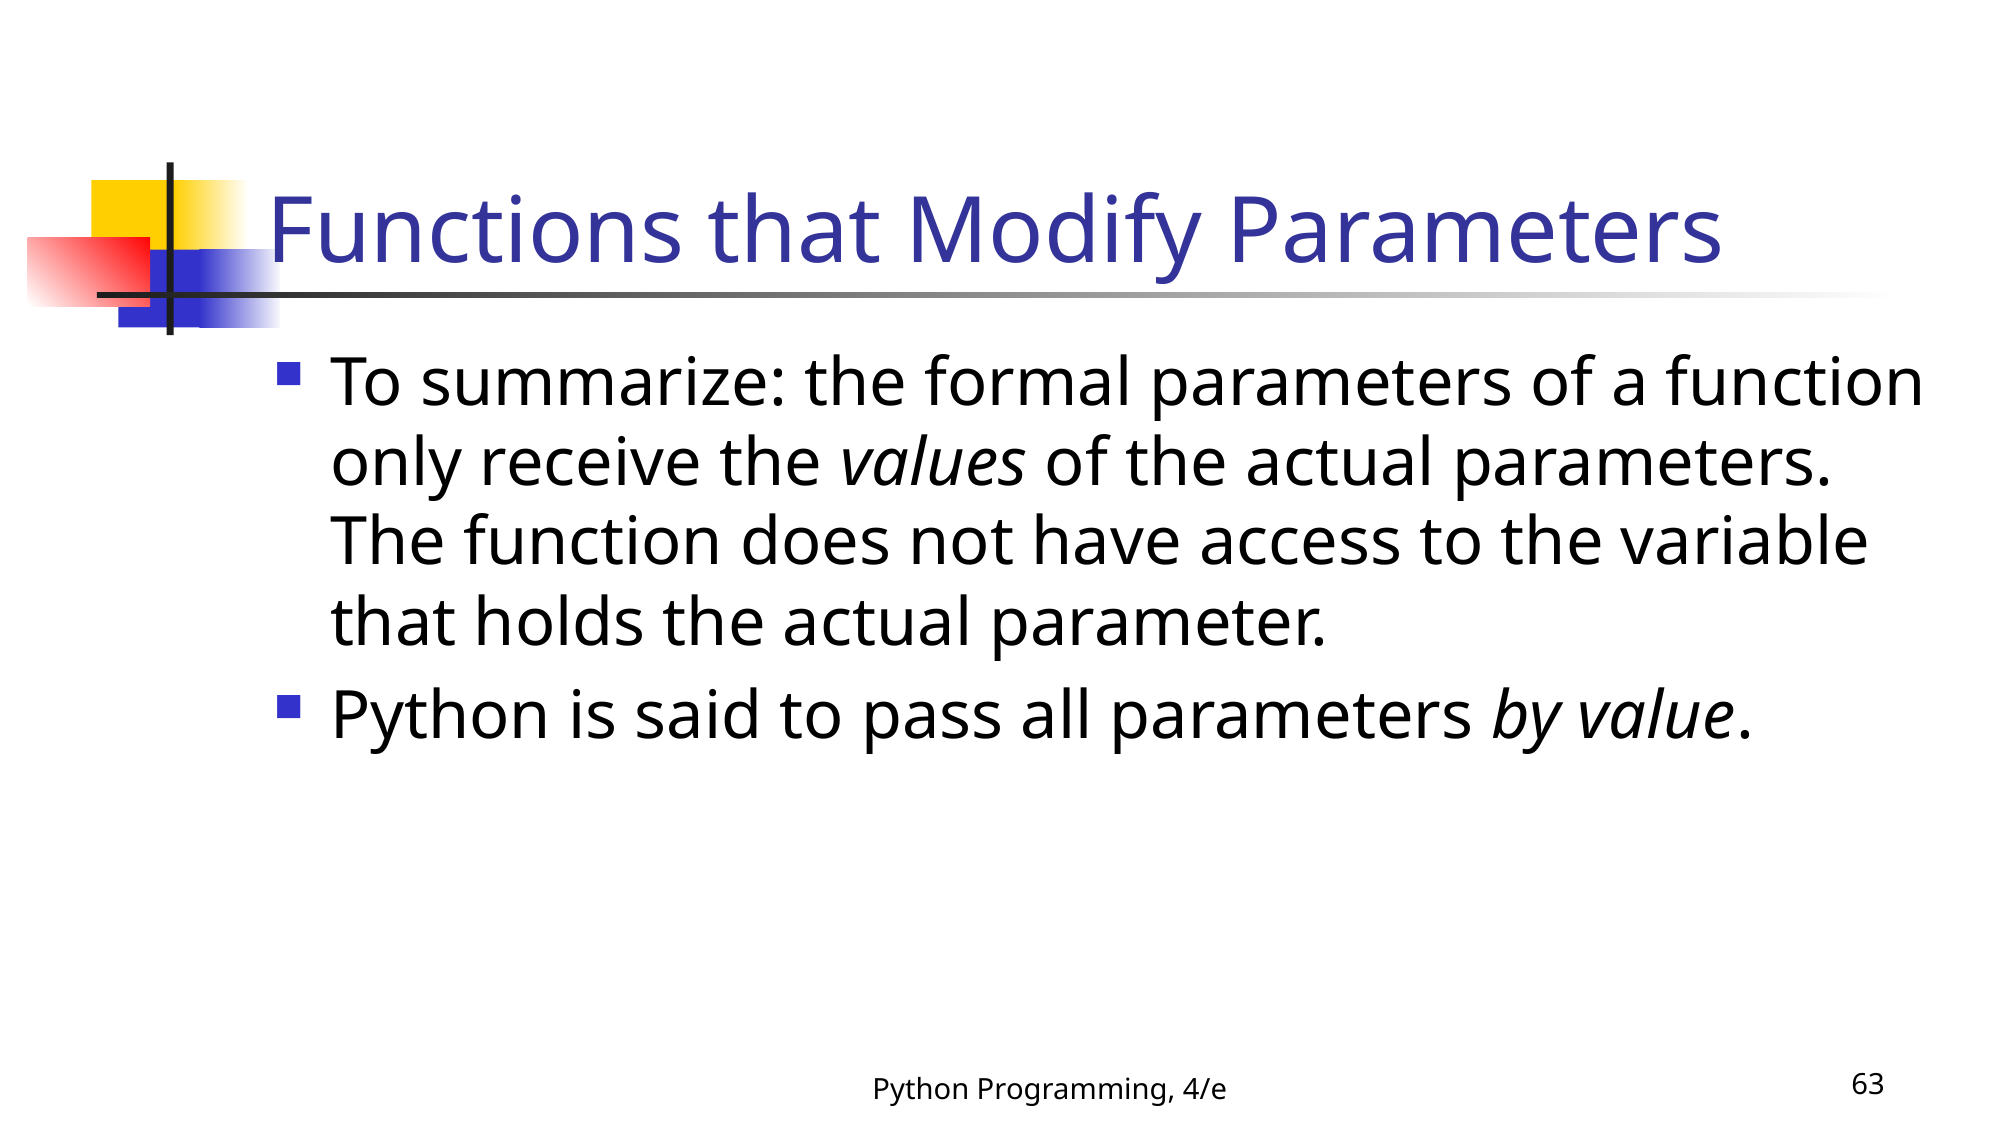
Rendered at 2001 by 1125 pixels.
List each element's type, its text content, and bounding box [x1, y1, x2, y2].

list To summarize: the formal parameters of a function only receive the values of the actual parameters. The function does not have access to the variable that holds the actual parameter. Python is said to pass all parameters by value. [258, 331, 1959, 1006]
slide_number 63 [1483, 1037, 1901, 1113]
footer Python Programming, 4/e [733, 1037, 1367, 1113]
title Functions that Modify Parameters [251, 101, 1957, 289]
